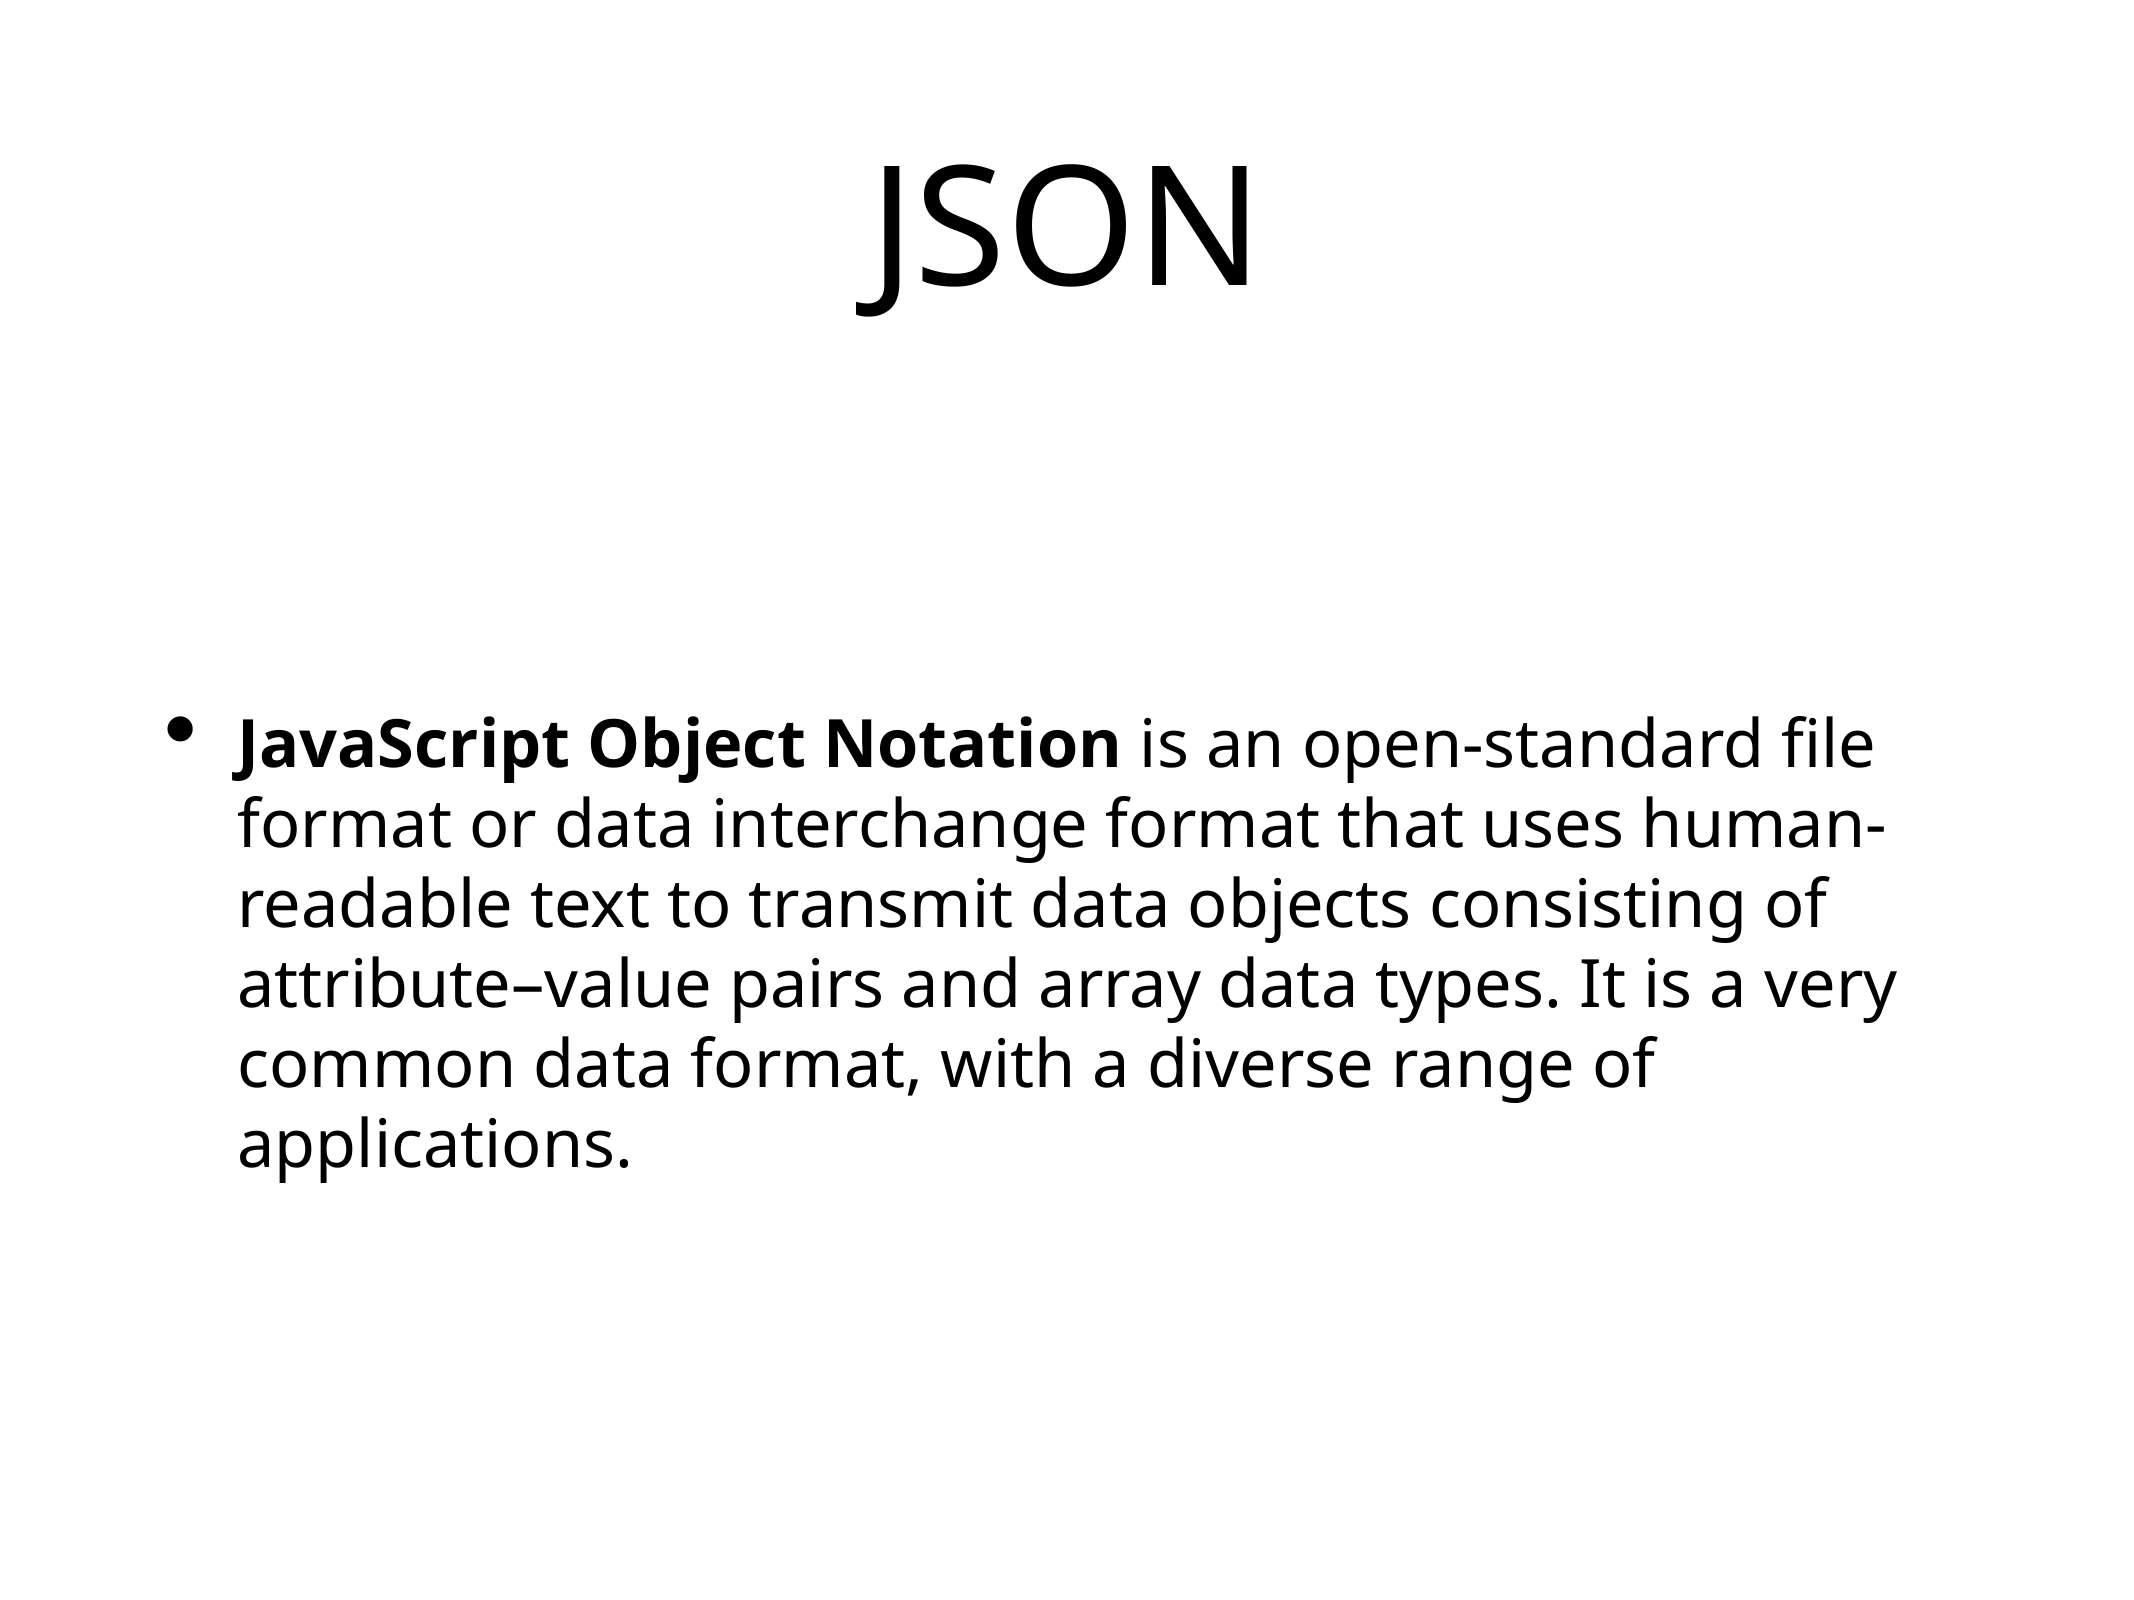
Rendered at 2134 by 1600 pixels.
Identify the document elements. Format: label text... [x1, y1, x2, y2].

title JSON [155, 41, 1978, 397]
list JavaScript Object Notation is an open-standard file format or data interchange format that uses human-readable text to transmit data objects consisting of attribute–value pairs and array data types. It is a very common data format, with a diverse range of applications. [155, 424, 1978, 1457]
